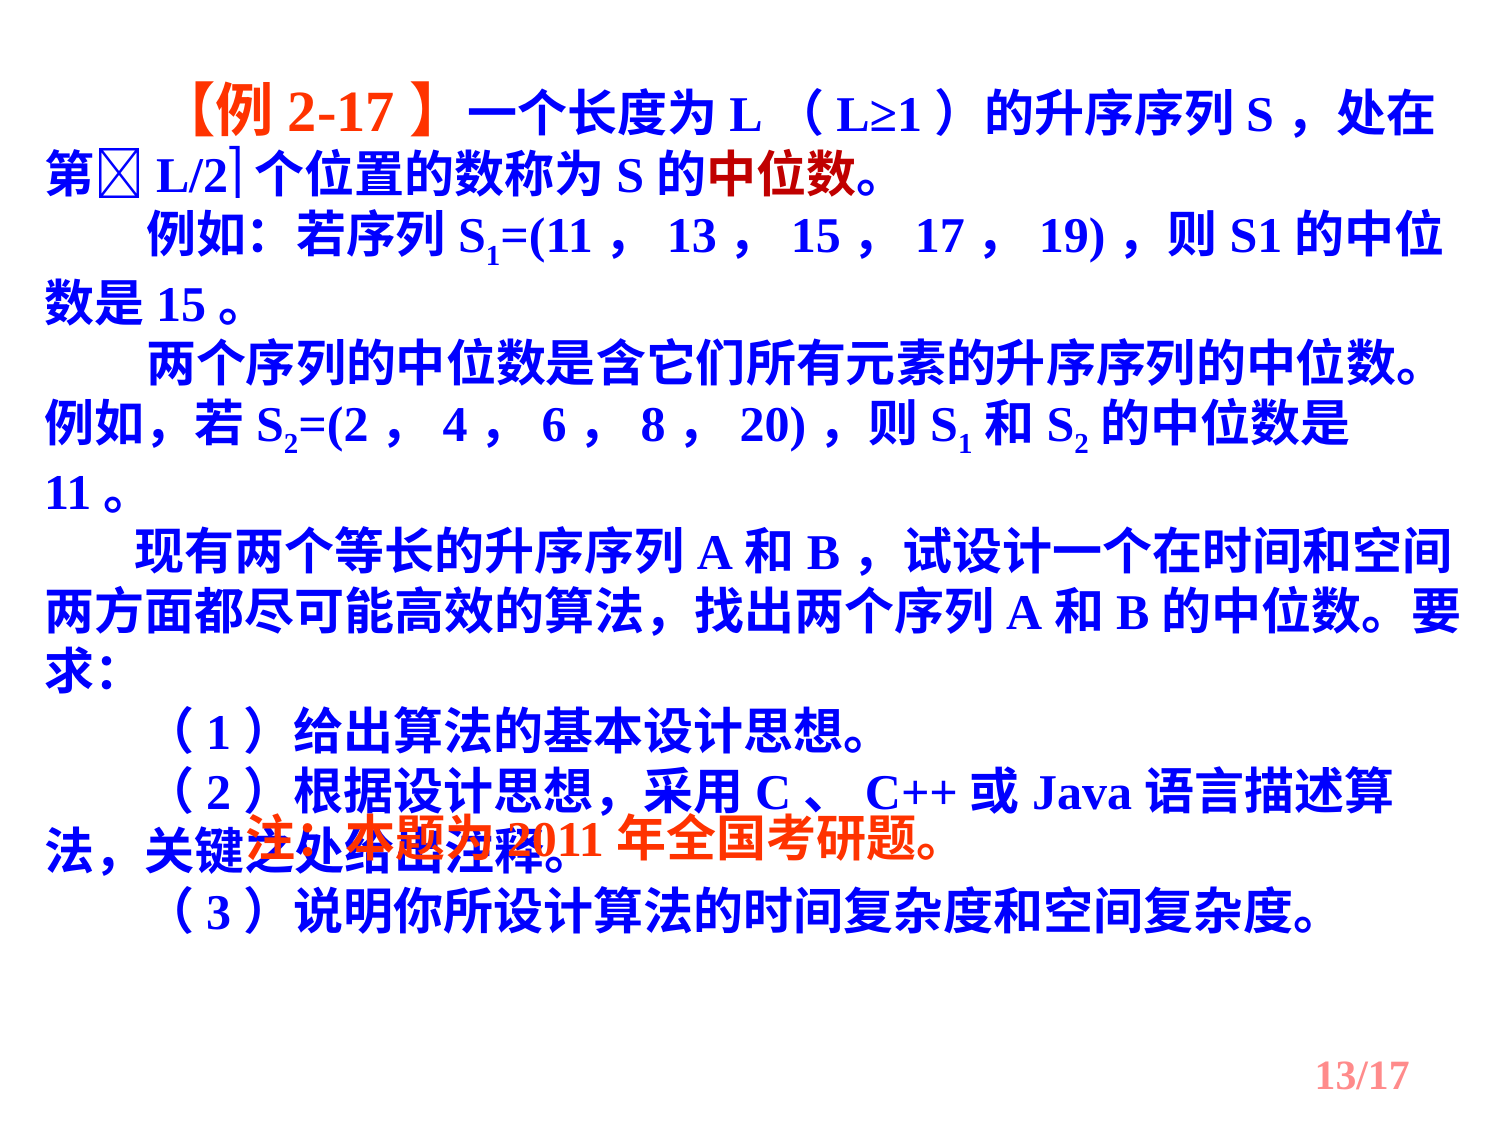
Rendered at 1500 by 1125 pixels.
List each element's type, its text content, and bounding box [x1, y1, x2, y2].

text_box 【例2-17】一个长度为L（L≥1）的升序序列S，处在第L/2个位置的数称为S的中位数。 例如：若序列S1=(11，13，15，17，19)，则S1的中位数是15。 两个序列的中位数是含它们所有元素的升序序列的中位数。例如，若S2=(2，4，6，8，20)，则S1和S2的中位数是11。 现有两个等长的升序序列A和B，试设计一个在时间和空间两方面都尽可能高效的算法，找出两个序列A和B的中位数。要求： （1）给出算法的基本设计思想。 （2）根据设计思想，采用C、C++或Java语言描述算法，关键之处给出注释。 （3）说明你所设计算法的时间复杂度和空间复杂度。 [29, 65, 1477, 947]
slide_number 13/17 [1074, 1042, 1425, 1103]
text_box 注：本题为2011年全国考研题。 [230, 798, 1081, 874]
